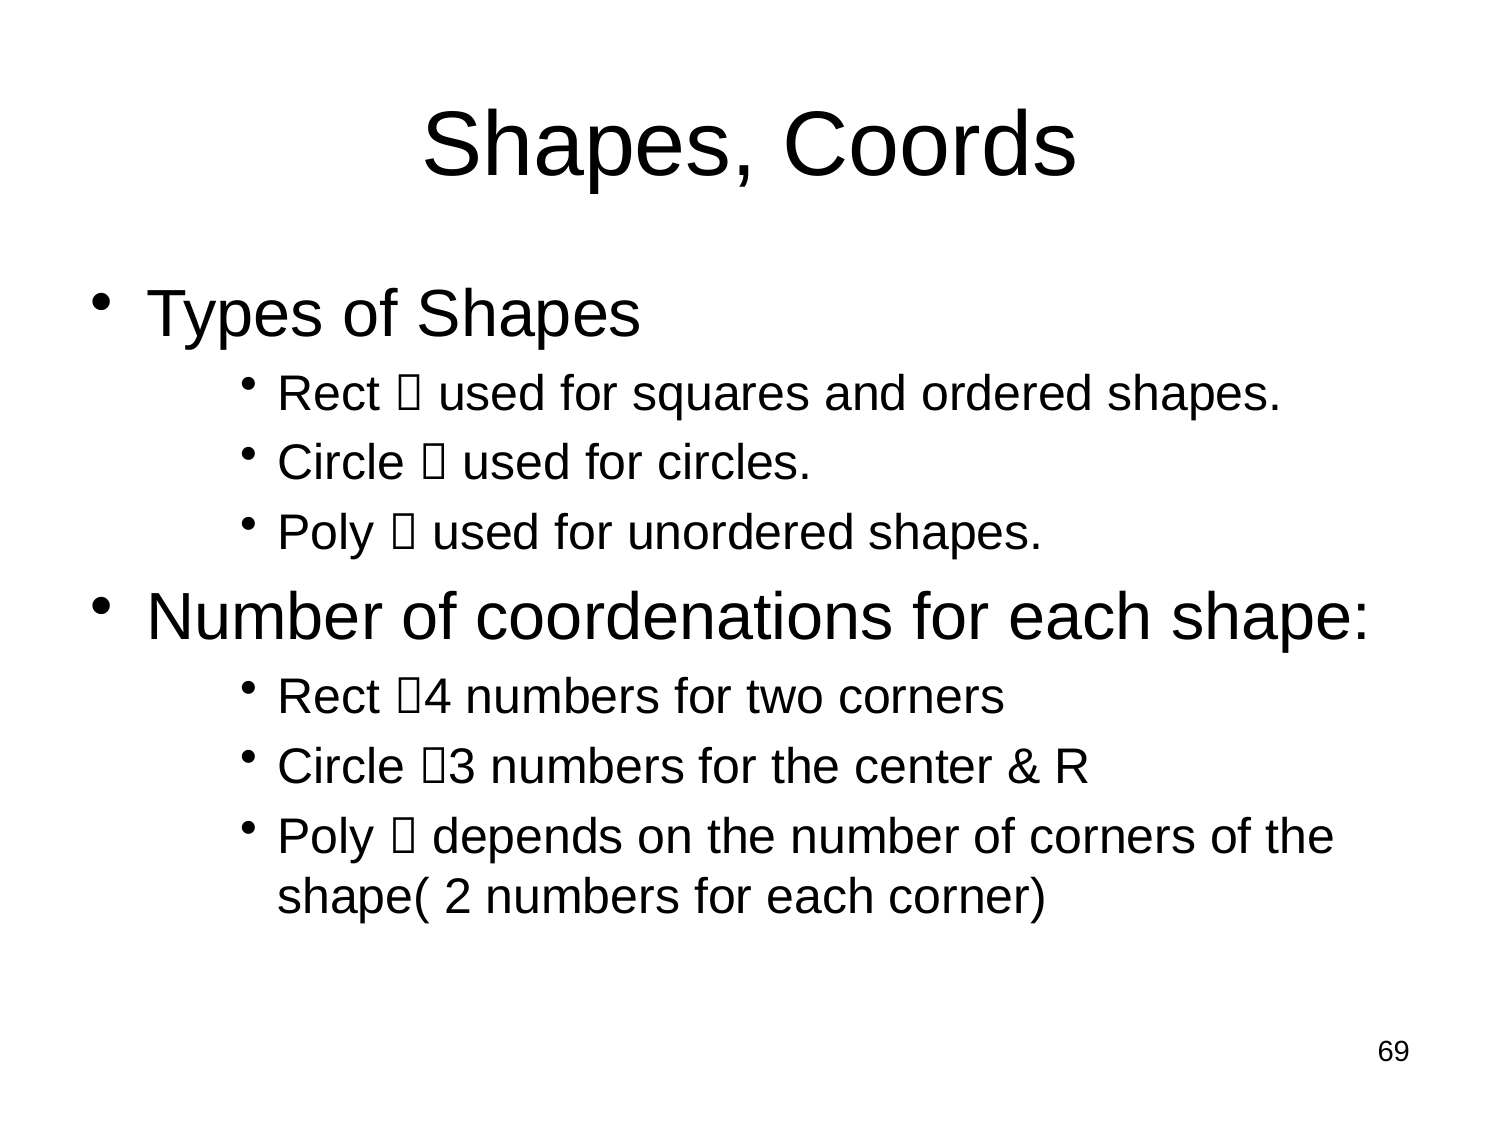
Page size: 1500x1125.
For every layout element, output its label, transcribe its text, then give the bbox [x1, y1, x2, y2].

slide_number 69 [1074, 1024, 1426, 1103]
title Shapes, Coords [74, 44, 1426, 233]
list Types of Shapes Rect  used for squares and ordered shapes. Circle  used for circles. Poly  used for unordered shapes. Number of coordenations for each shape: Rect 4 numbers for two corners Circle 3 numbers for the center & R Poly  depends on the number of corners of the shape( 2 numbers for each corner) [74, 262, 1426, 1006]
